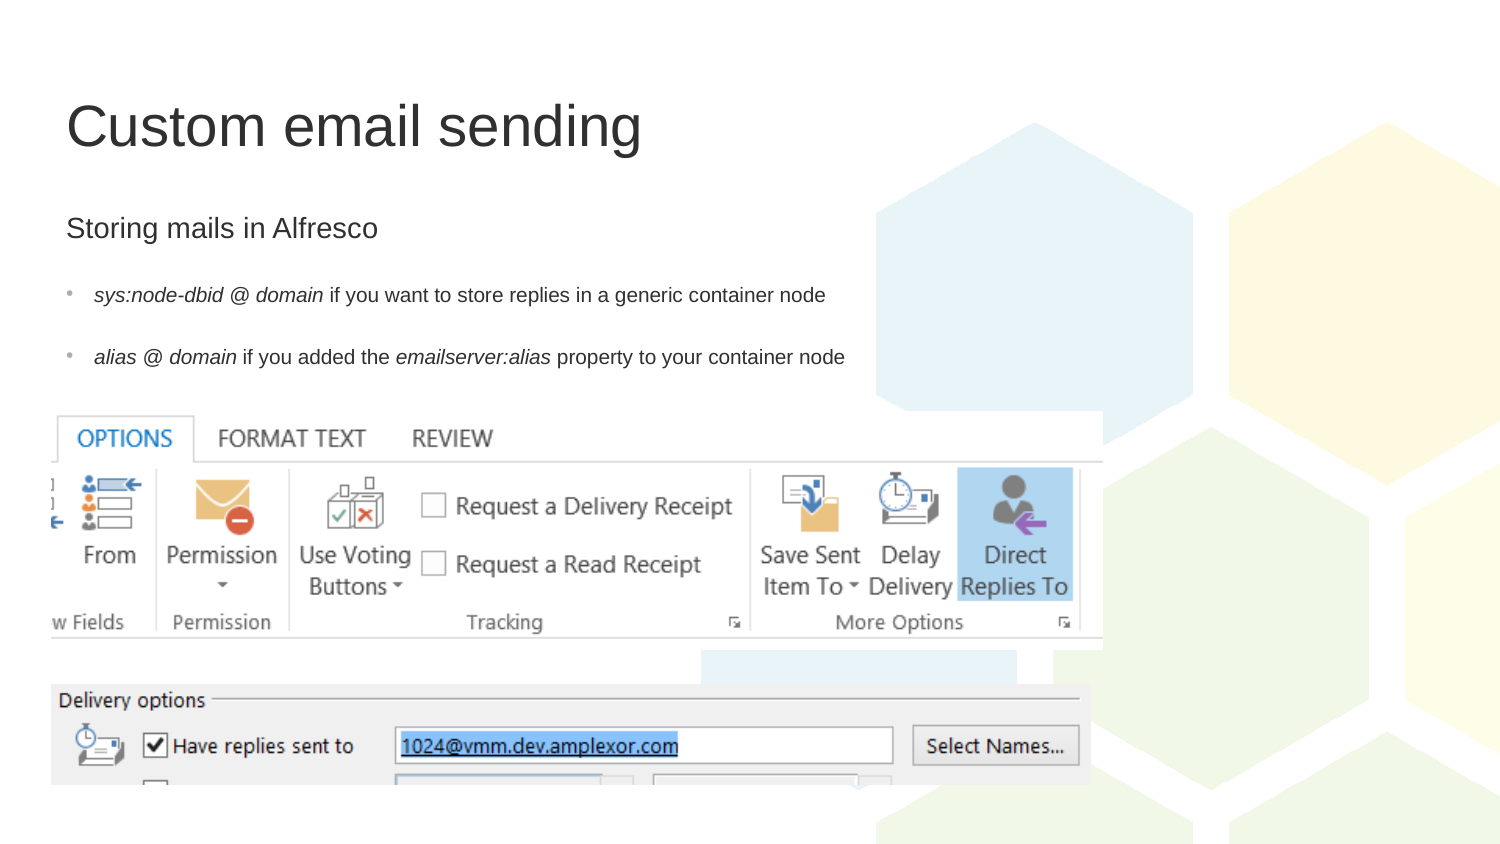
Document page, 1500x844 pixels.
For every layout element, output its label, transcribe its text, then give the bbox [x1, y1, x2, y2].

list Storing mails in Alfresco sys:node-dbid @ domain if you want to store replies in a generic container node alias @ domain if you added the emailserver:alias property to your container node [51, 189, 1449, 750]
picture [0, 0, 1500, 844]
title Custom email sending [51, 72, 1449, 167]
